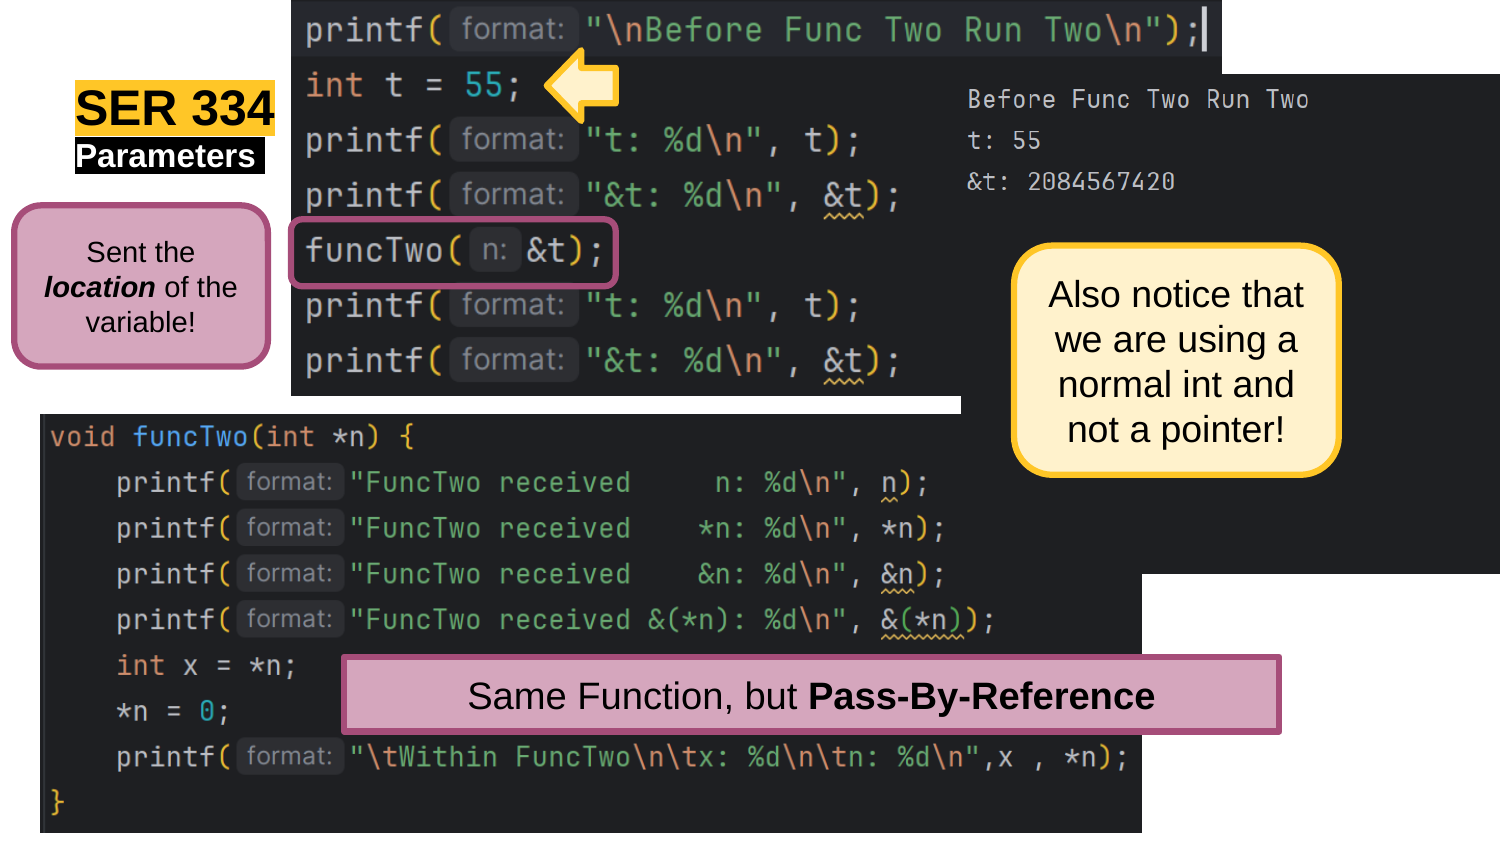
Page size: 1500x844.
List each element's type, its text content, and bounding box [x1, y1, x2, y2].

text_box SER 334 [75, 75, 285, 133]
picture [40, 0, 1500, 833]
text_box Sent the location of the variable! [14, 205, 268, 367]
text_box Parameters [75, 133, 285, 177]
text_box Same Function, but Pass-By-Reference [1146, 656, 1280, 732]
